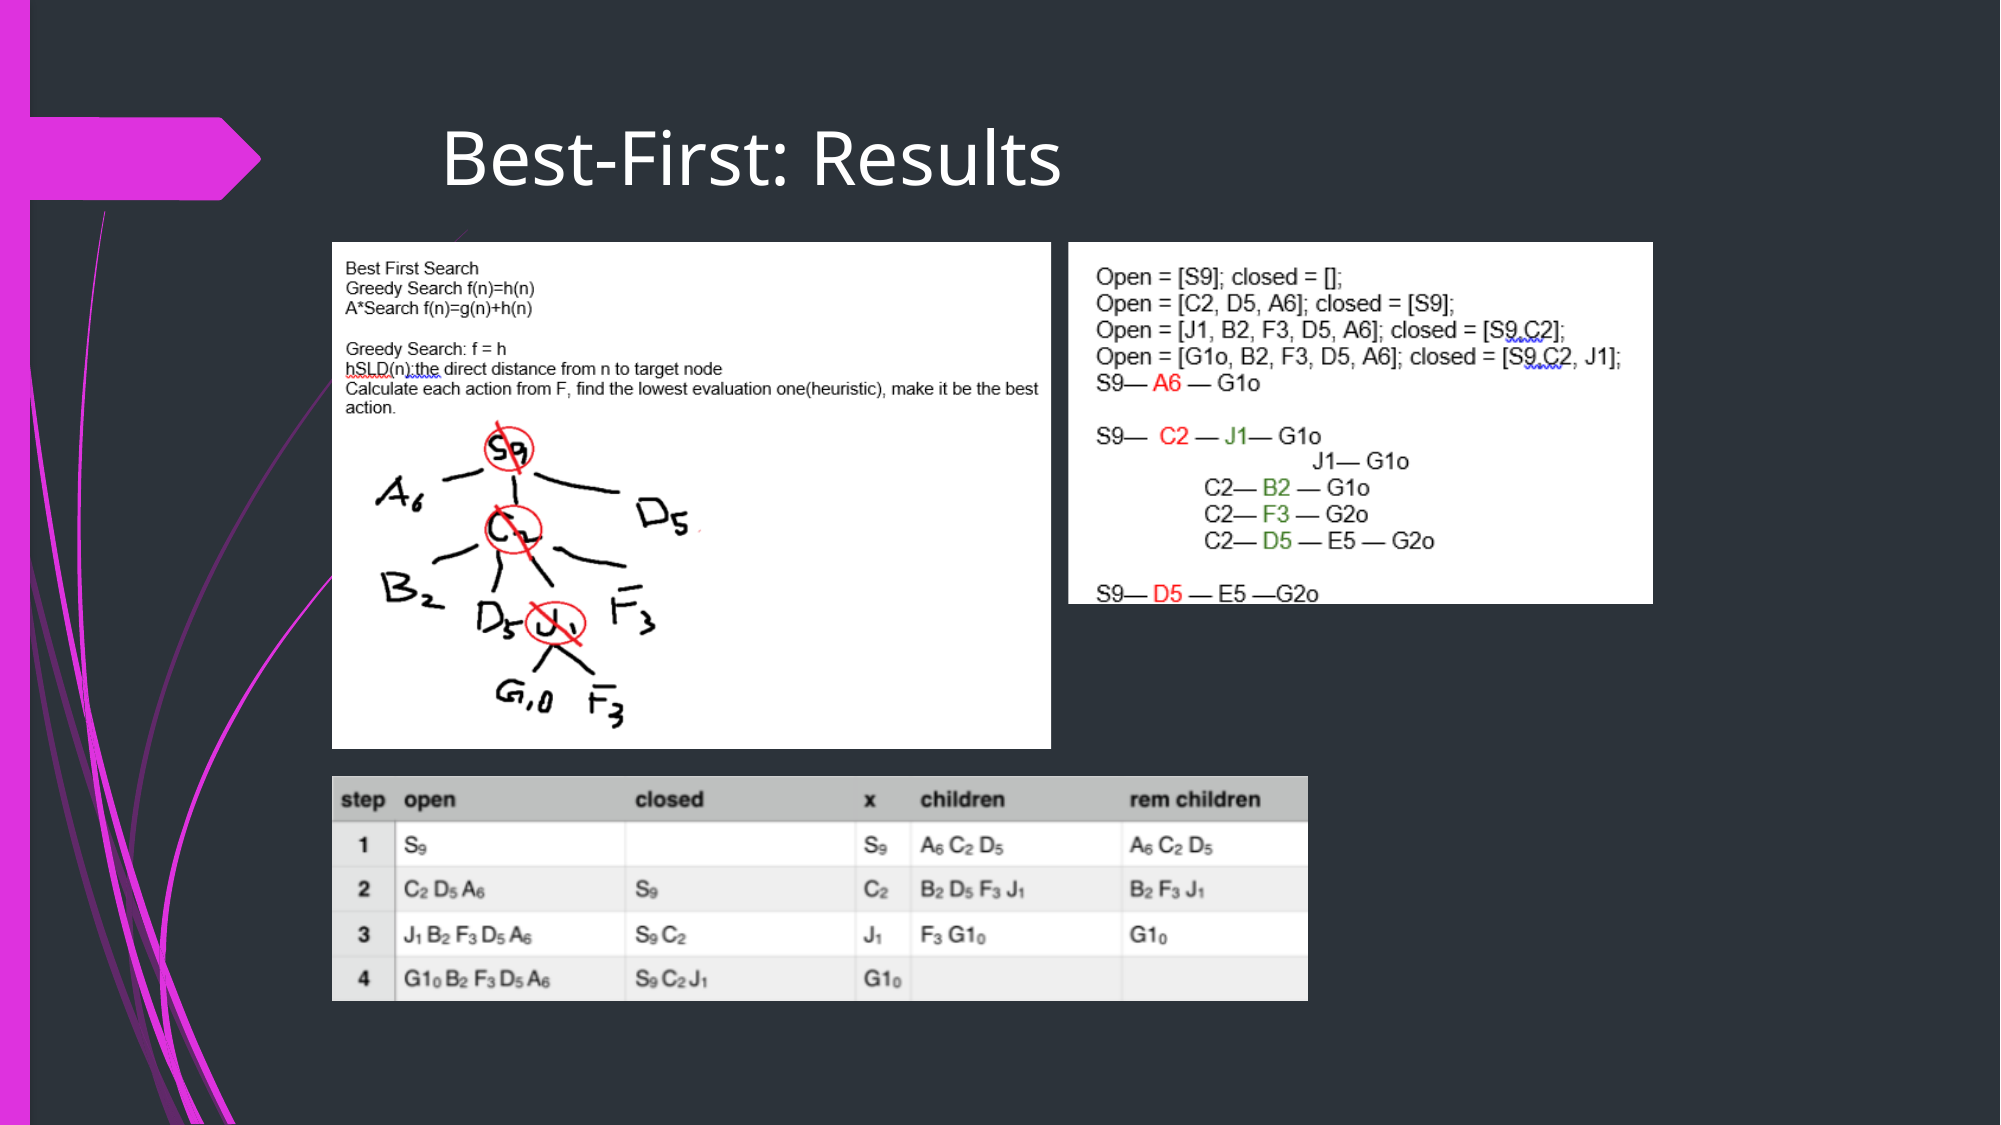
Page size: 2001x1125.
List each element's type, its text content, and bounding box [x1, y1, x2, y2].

title Best-First: Results [425, 102, 1888, 313]
picture [331, 776, 1308, 1001]
picture [1068, 241, 1654, 604]
picture [331, 241, 1052, 749]
